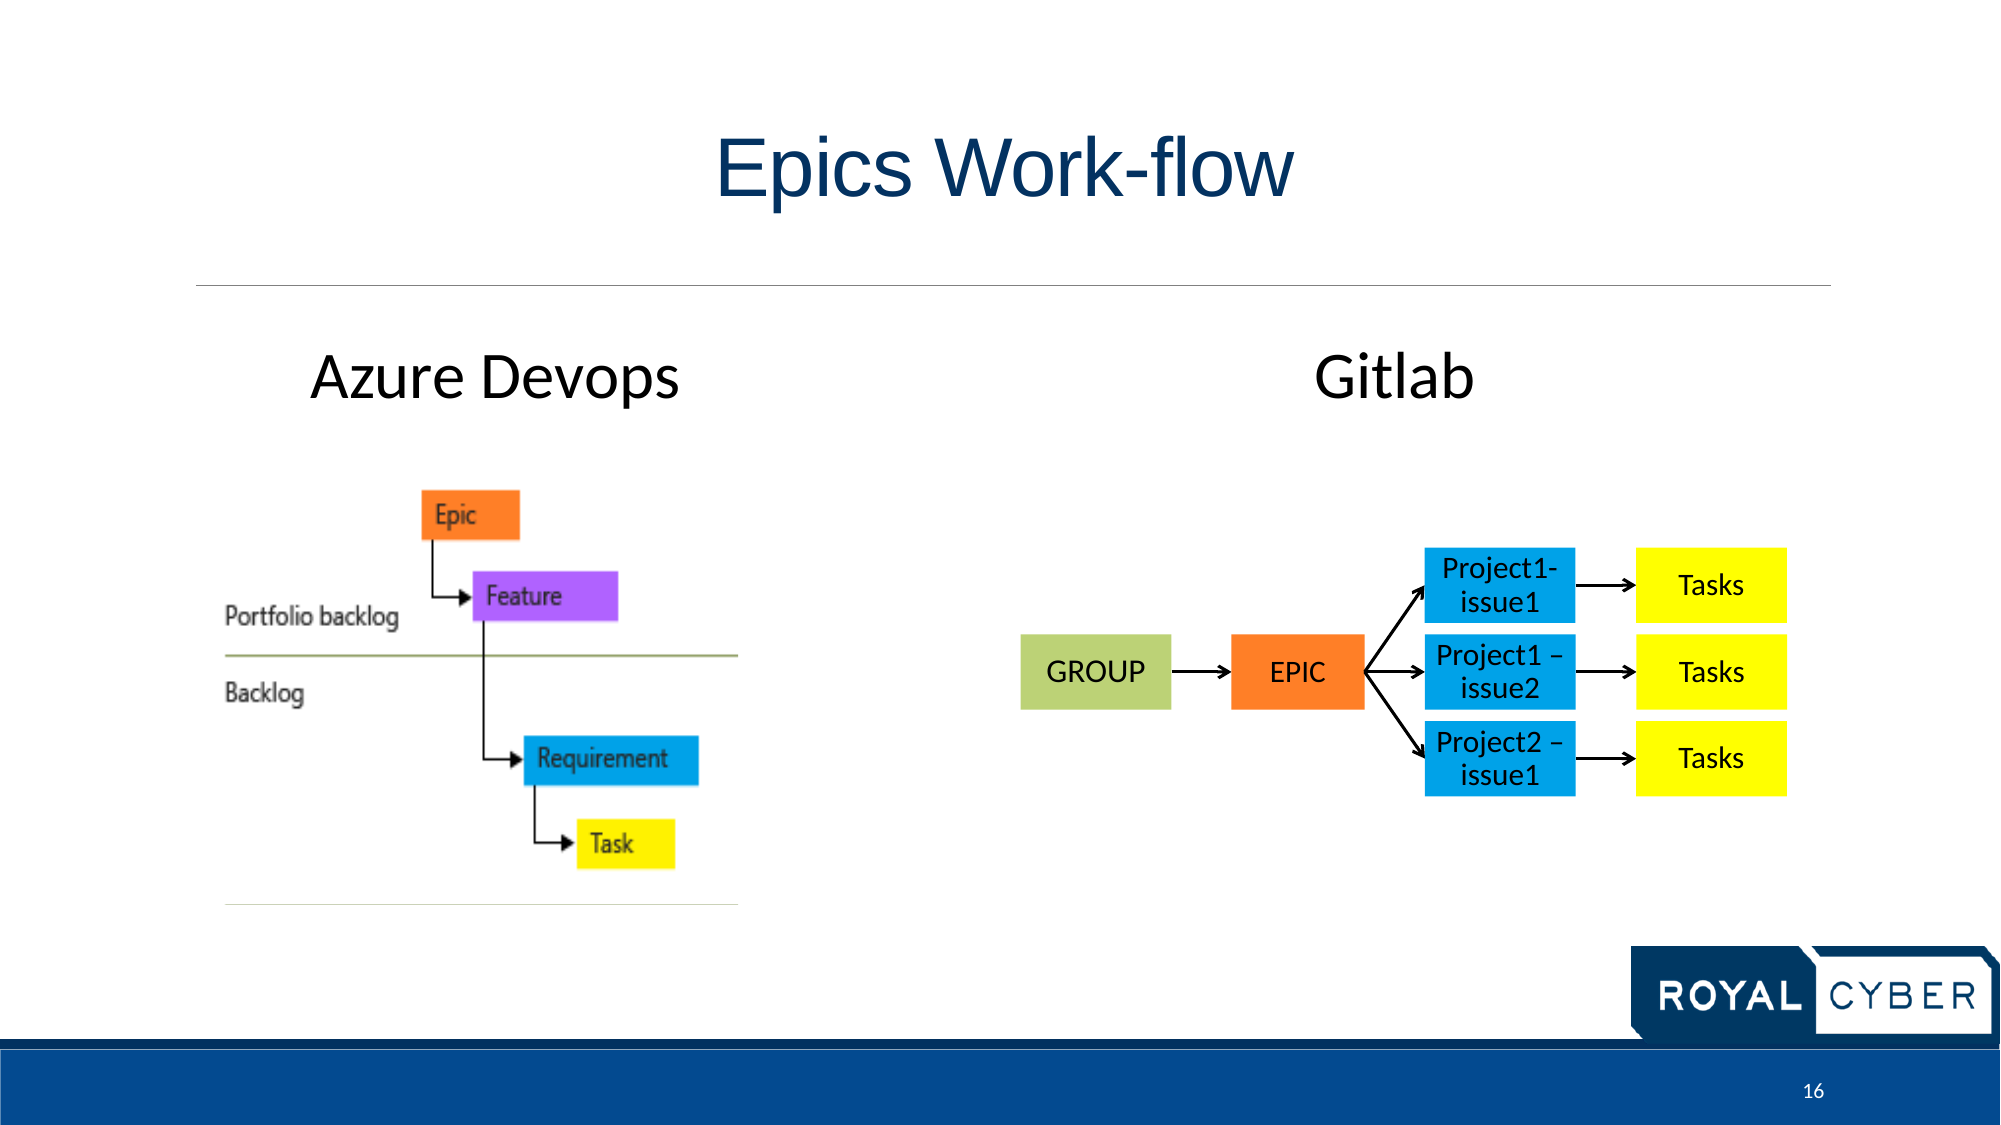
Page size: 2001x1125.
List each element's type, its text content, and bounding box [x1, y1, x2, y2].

list Gitlab [1299, 316, 2000, 438]
title Epics Work-flow [180, 47, 1830, 221]
picture [1631, 946, 2000, 1045]
slide_number 16 [1624, 1059, 1840, 1120]
list Azure Devops [295, 316, 1106, 437]
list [1019, 423, 1788, 921]
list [212, 474, 739, 905]
